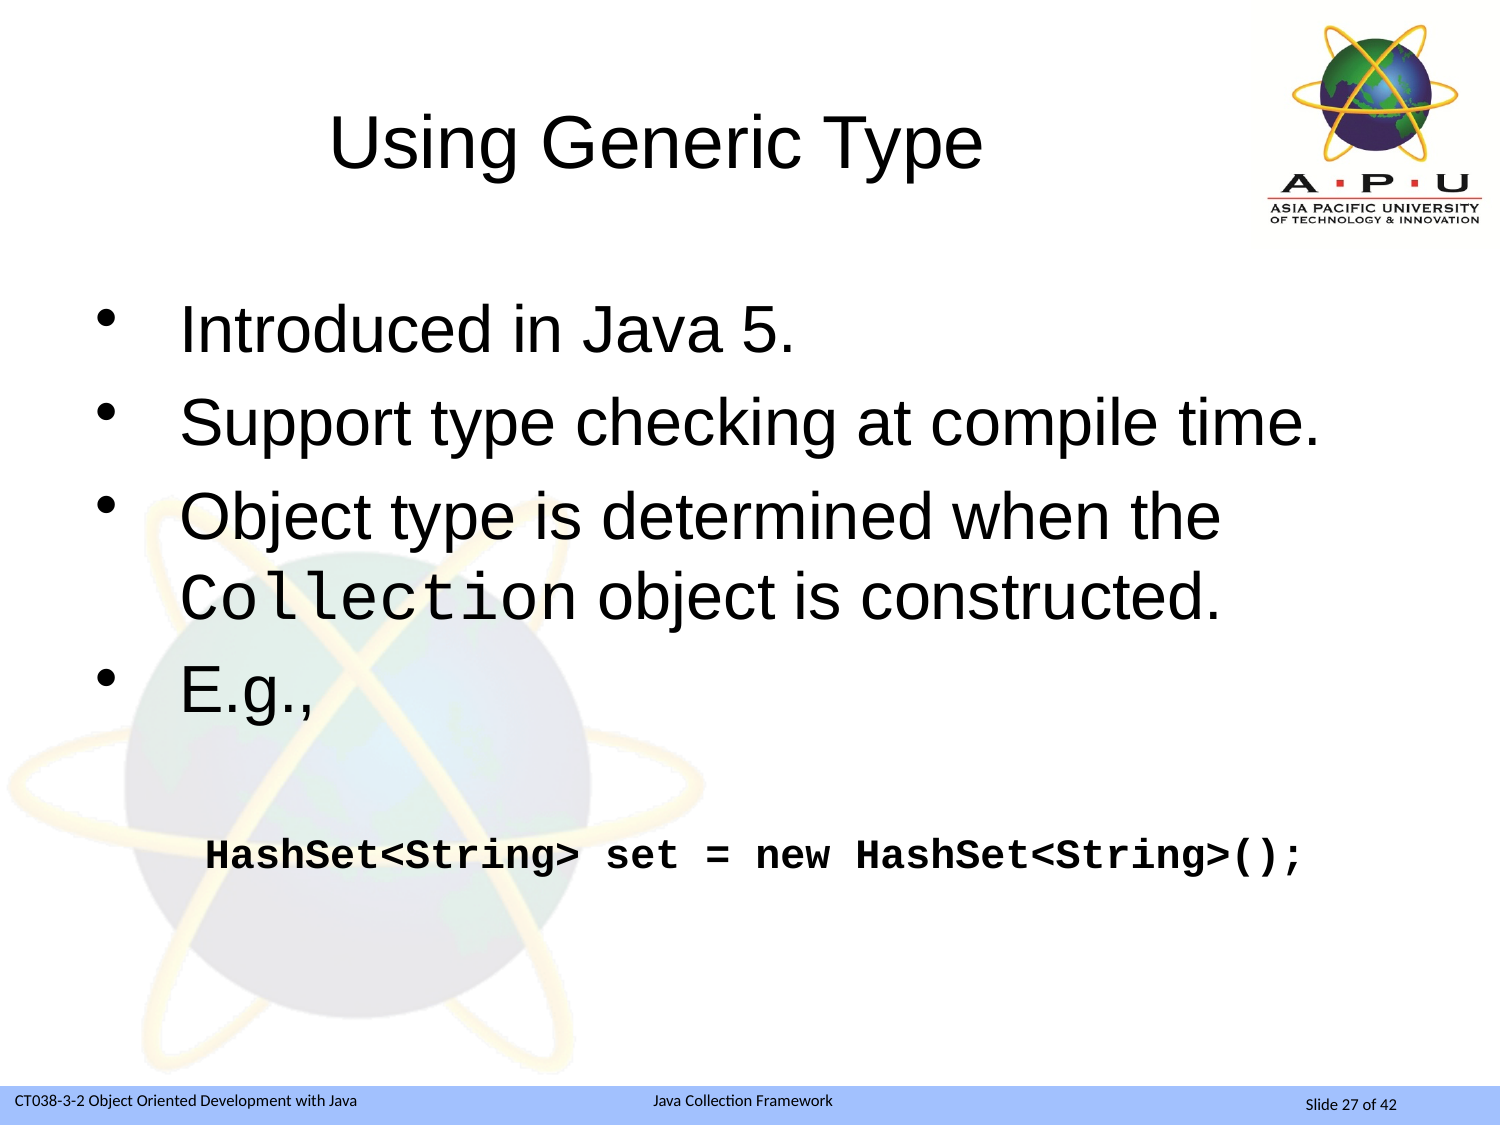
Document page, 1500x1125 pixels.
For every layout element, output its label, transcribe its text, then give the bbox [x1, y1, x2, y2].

title Using Generic Type [79, 45, 1235, 233]
list Introduced in Java 5. Support type checking at compile time. Object type is determined when the Collection object is constructed. E.g., HashSet<String> set = new HashSet<String>(); [79, 278, 1430, 1021]
picture [1251, 0, 1500, 249]
